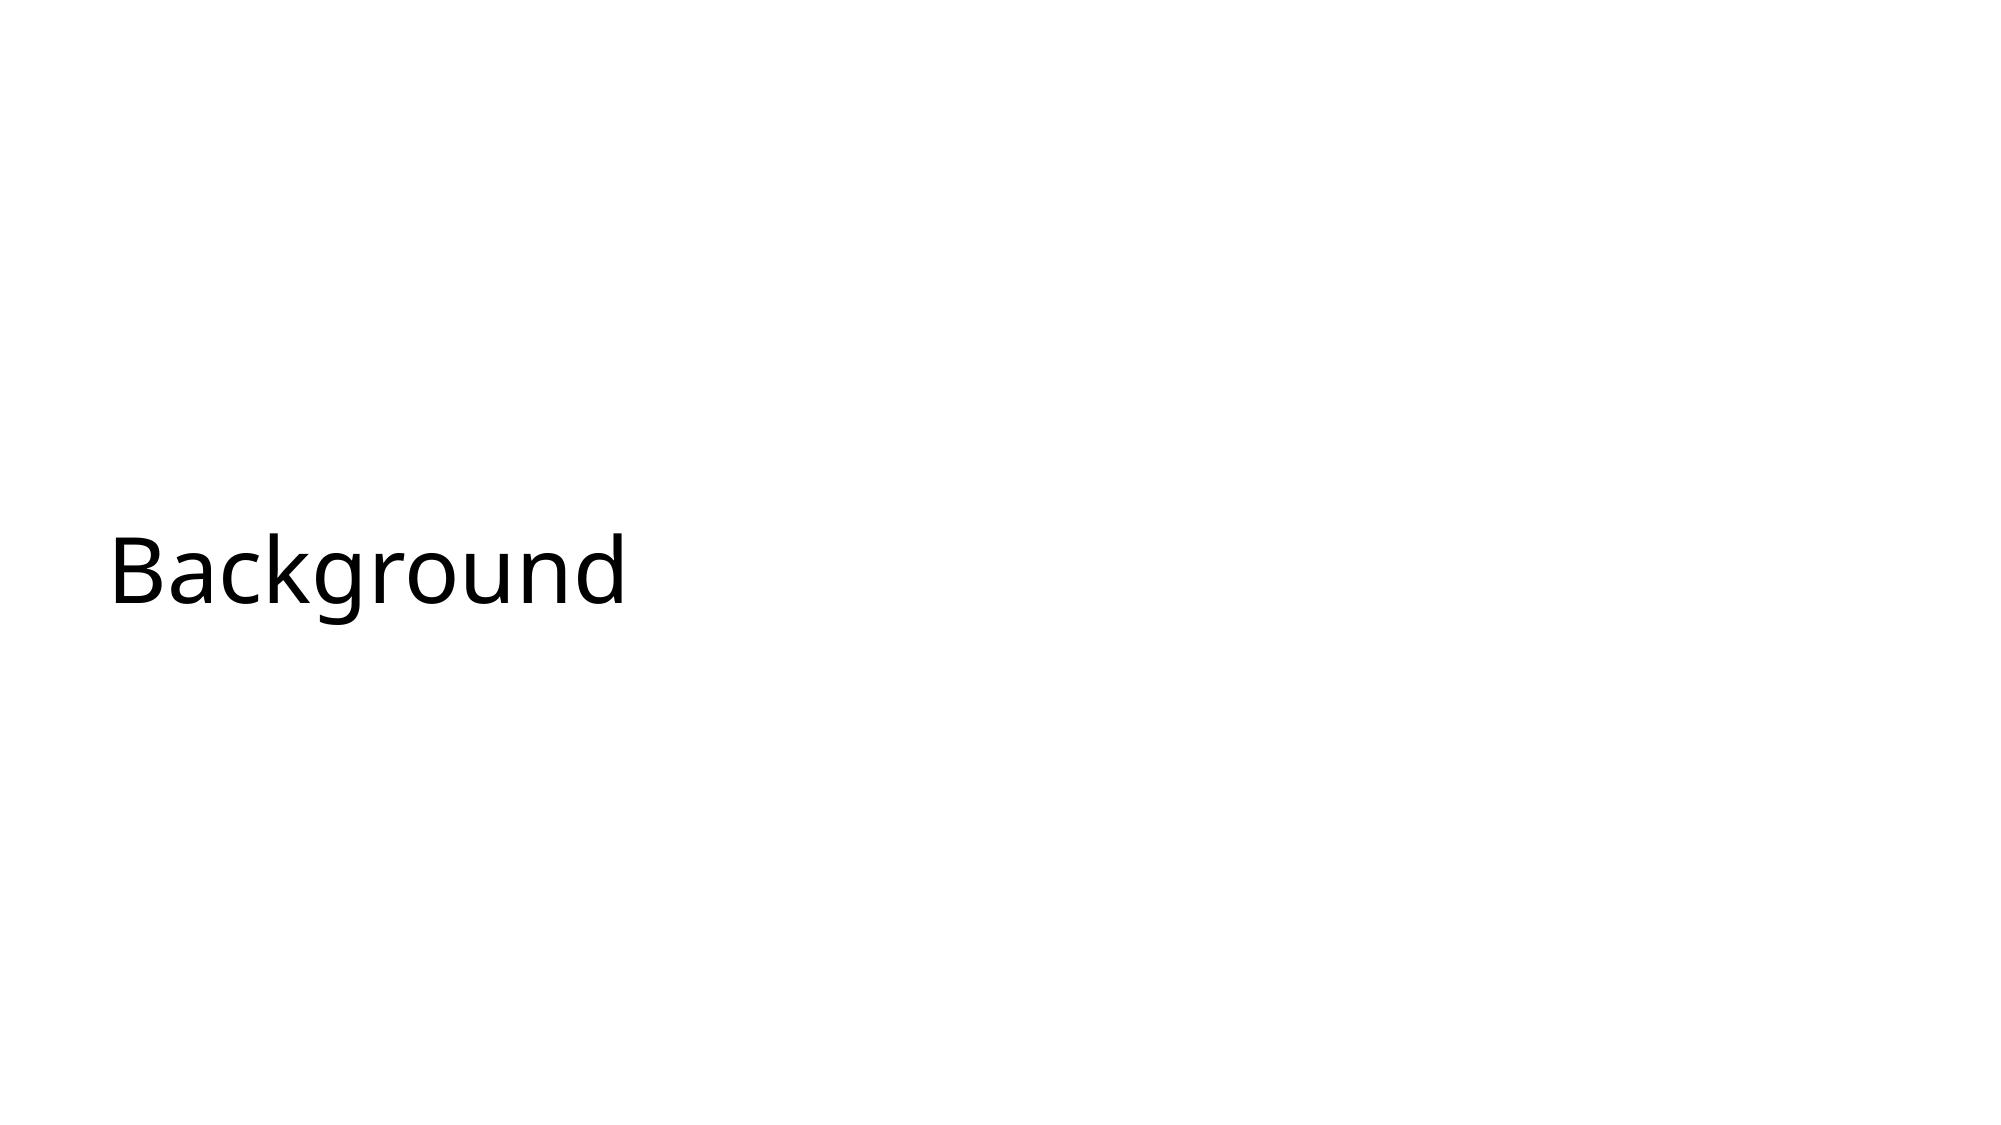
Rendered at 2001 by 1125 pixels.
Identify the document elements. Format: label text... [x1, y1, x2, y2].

title Background [92, 465, 1818, 683]
